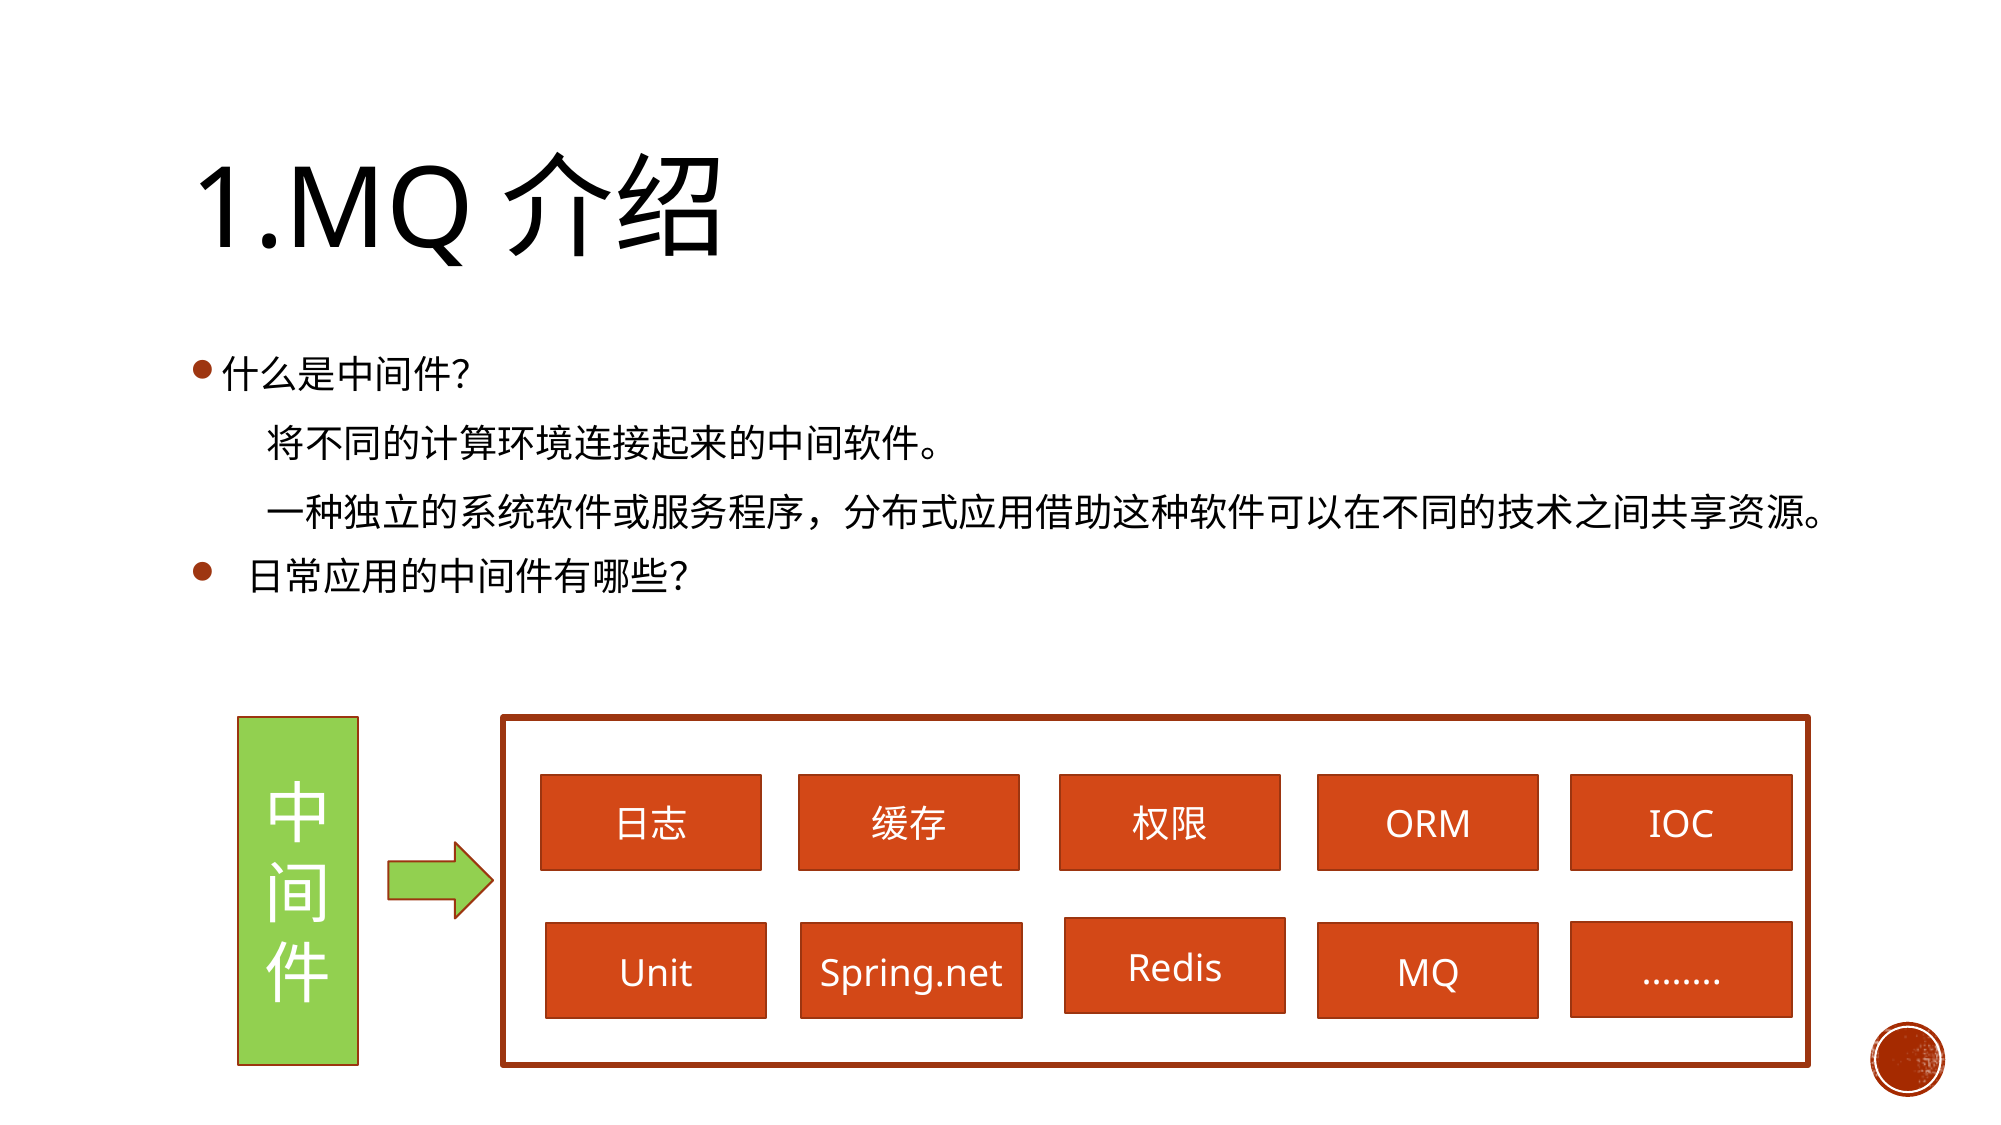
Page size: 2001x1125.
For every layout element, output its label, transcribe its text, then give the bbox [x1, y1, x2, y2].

list 什么是中间件？ 将不同的计算环境连接起来的中间软件。 一种独立的系统软件或服务程序，分布式应用借助这种软件可以在不同的技术之间共享资源。 日常应用的中间件有哪些？ [175, 278, 1864, 683]
text_box [387, 841, 494, 920]
text_box ........ [1570, 921, 1793, 1018]
text_box [502, 716, 1809, 1066]
title 1.MQ介绍 [175, 79, 1826, 278]
text_box 中间件 [237, 716, 359, 1066]
text_box MQ [1317, 922, 1539, 1019]
